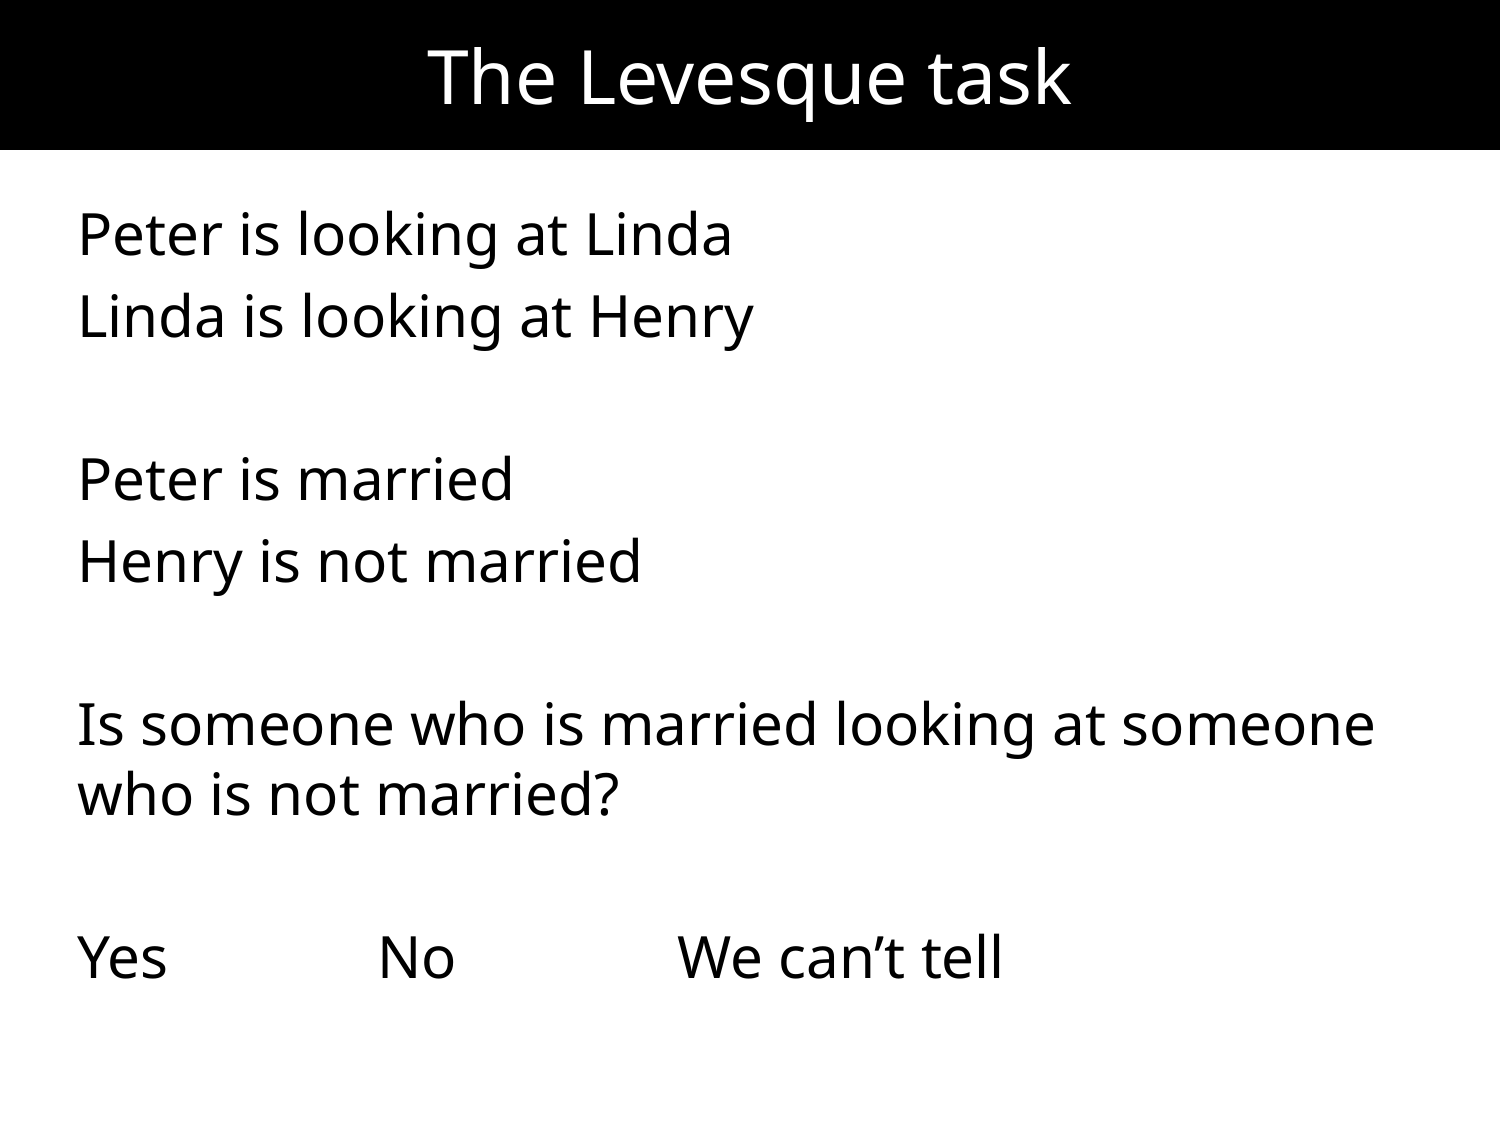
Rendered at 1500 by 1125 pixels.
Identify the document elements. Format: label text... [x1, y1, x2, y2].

text_box The Levesque task [0, 0, 1500, 150]
list Peter is looking at Linda Linda is looking at Henry Peter is married Henry is not married Is someone who is married looking at someone who is not married? Yes No We can’t tell [62, 150, 1438, 1038]
